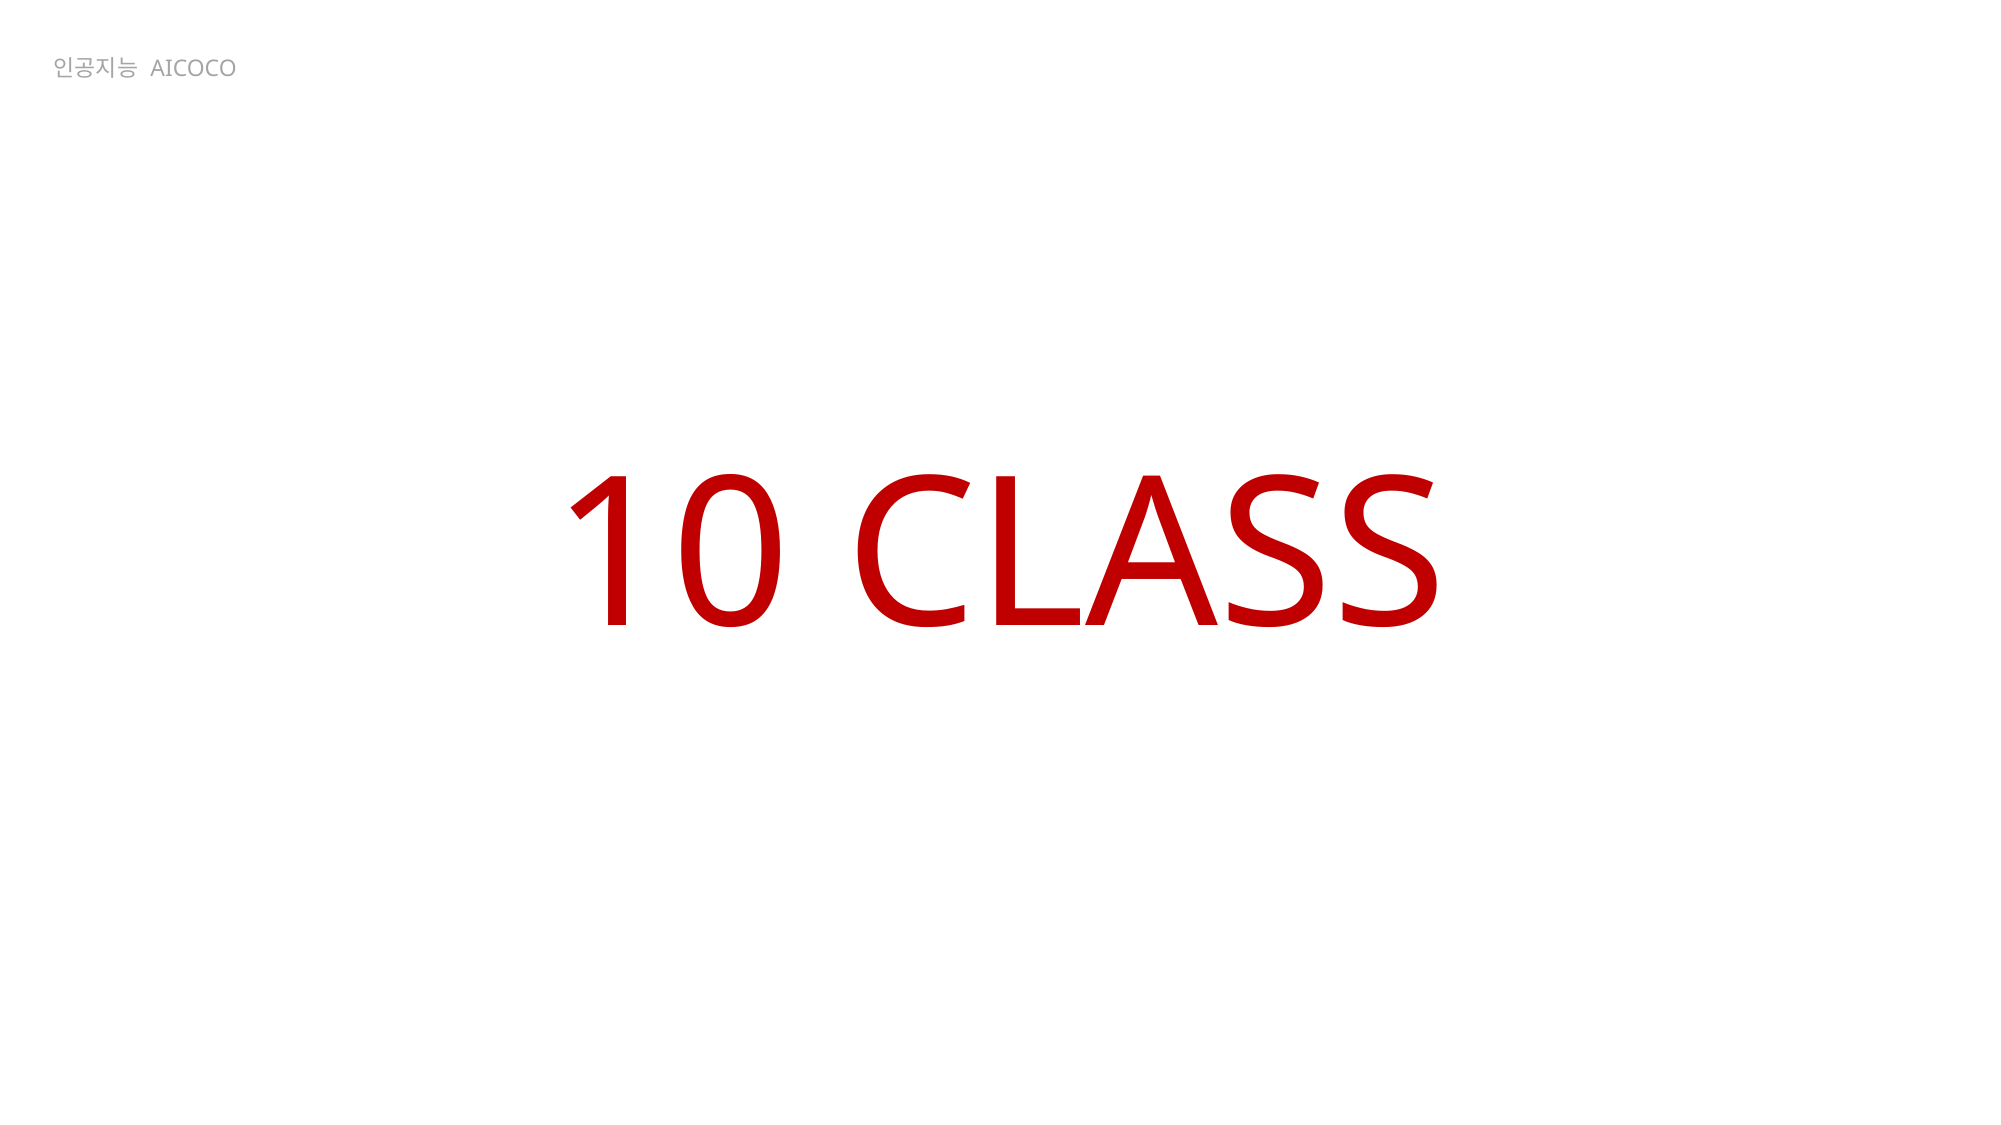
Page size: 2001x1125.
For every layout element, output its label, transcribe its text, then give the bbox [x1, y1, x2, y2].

text_box 인공지능 AICOCO [38, 46, 684, 89]
text_box 10 CLASS [475, 409, 1524, 675]
